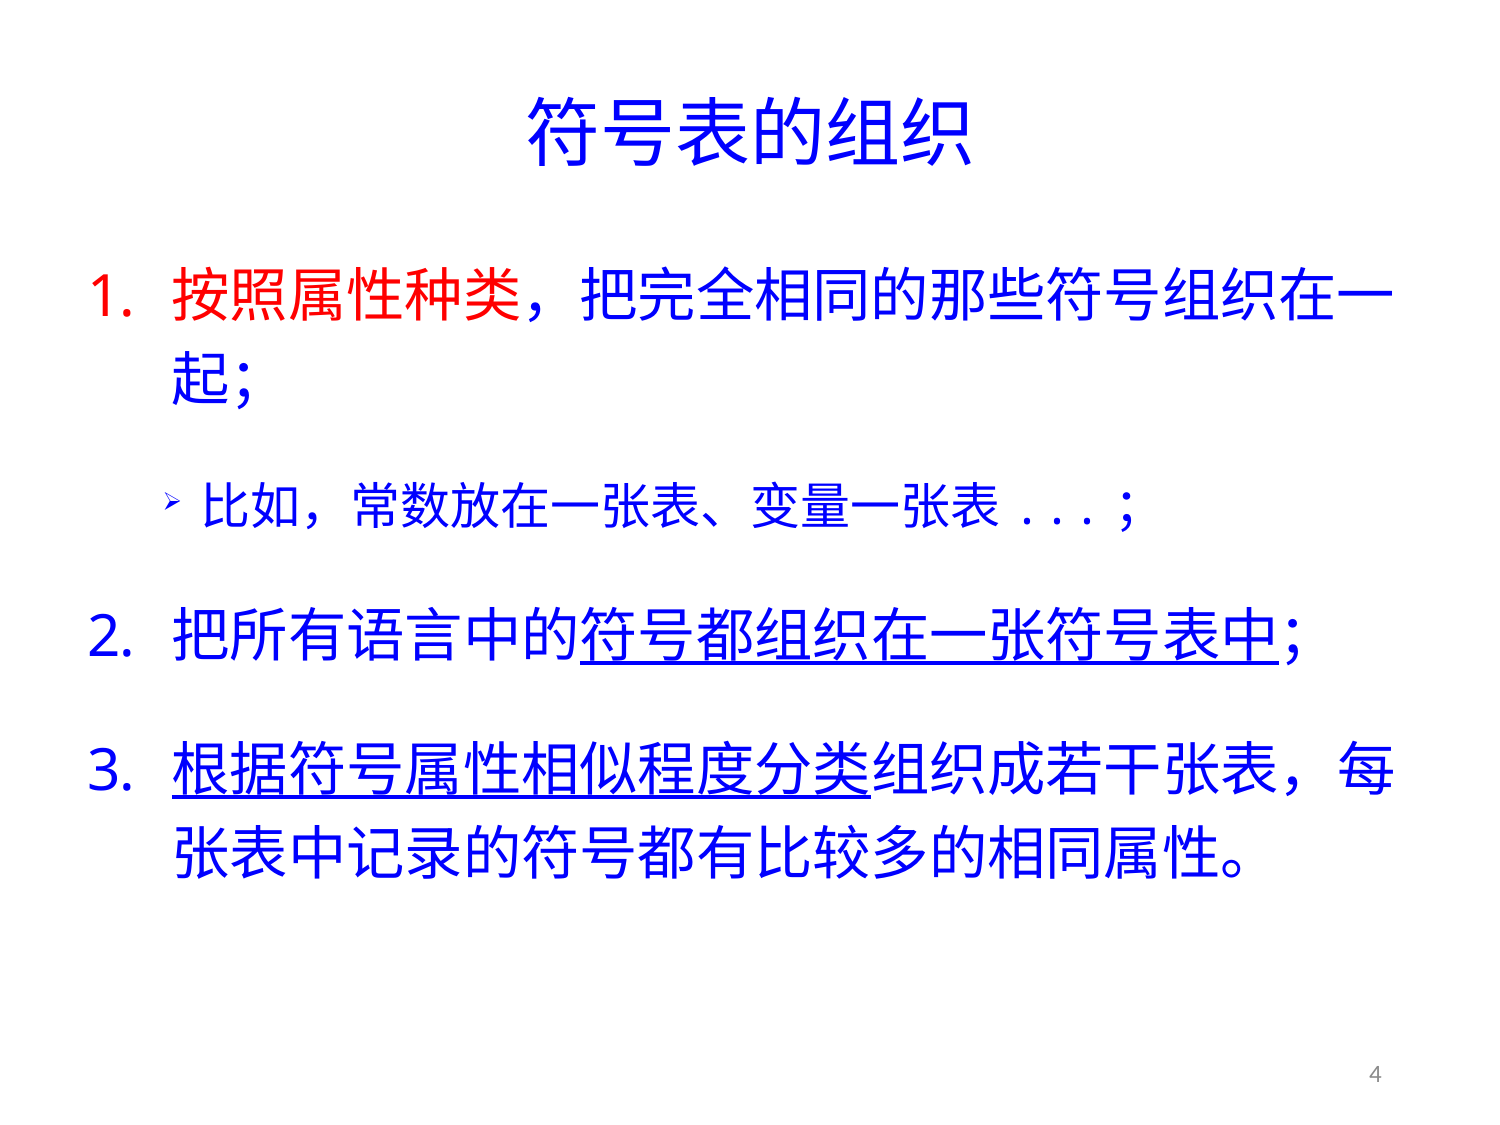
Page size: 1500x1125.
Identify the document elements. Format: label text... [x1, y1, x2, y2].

title 符号表的组织 [102, 59, 1398, 214]
slide_number 4 [1059, 1042, 1397, 1103]
list 按照属性种类，把完全相同的那些符号组织在一起； 比如，常数放在一张表、变量一张表...； 把所有语言中的符号都组织在一张符号表中； 根据符号属性相似程度分类组织成若干张表，每张表中记录的符号都有比较多的相同属性。 [72, 236, 1431, 942]
